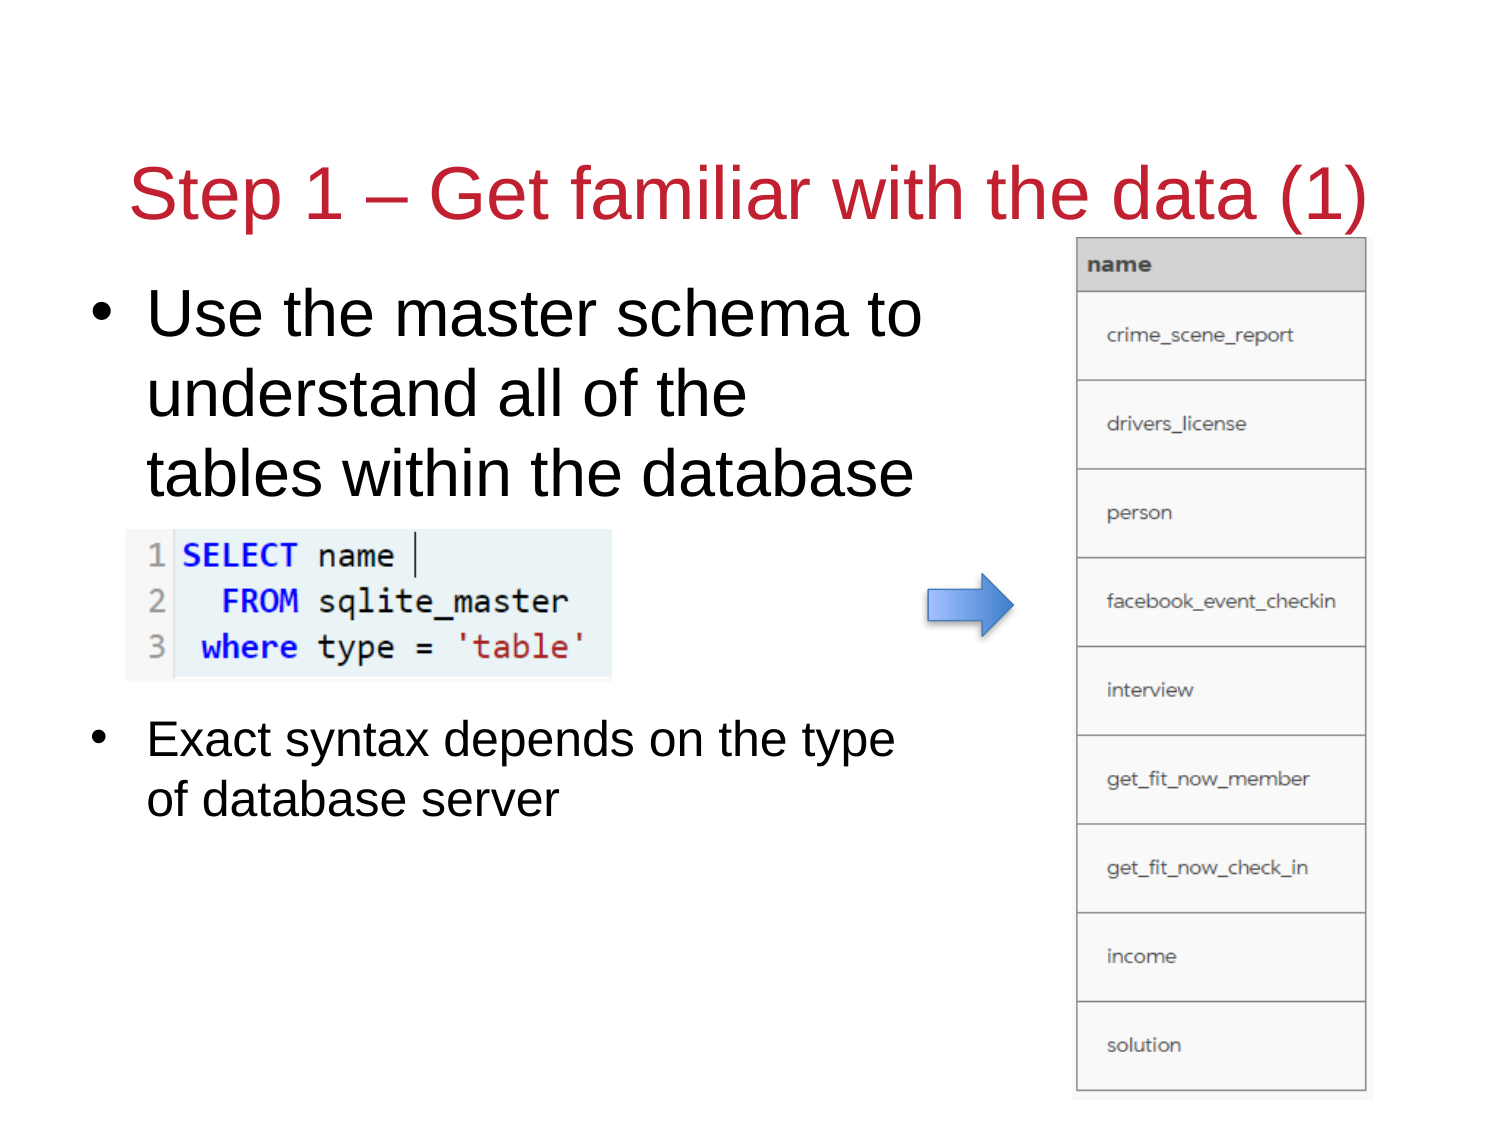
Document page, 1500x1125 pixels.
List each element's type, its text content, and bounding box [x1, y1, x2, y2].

picture [1072, 237, 1375, 1101]
list Use the master schema to understand all of the tables within the database Exact syntax depends on the type of database server [75, 263, 950, 1005]
picture [125, 529, 613, 682]
text_box [927, 573, 1014, 637]
title Step 1 – Get familiar with the data (1) [75, 137, 1425, 263]
